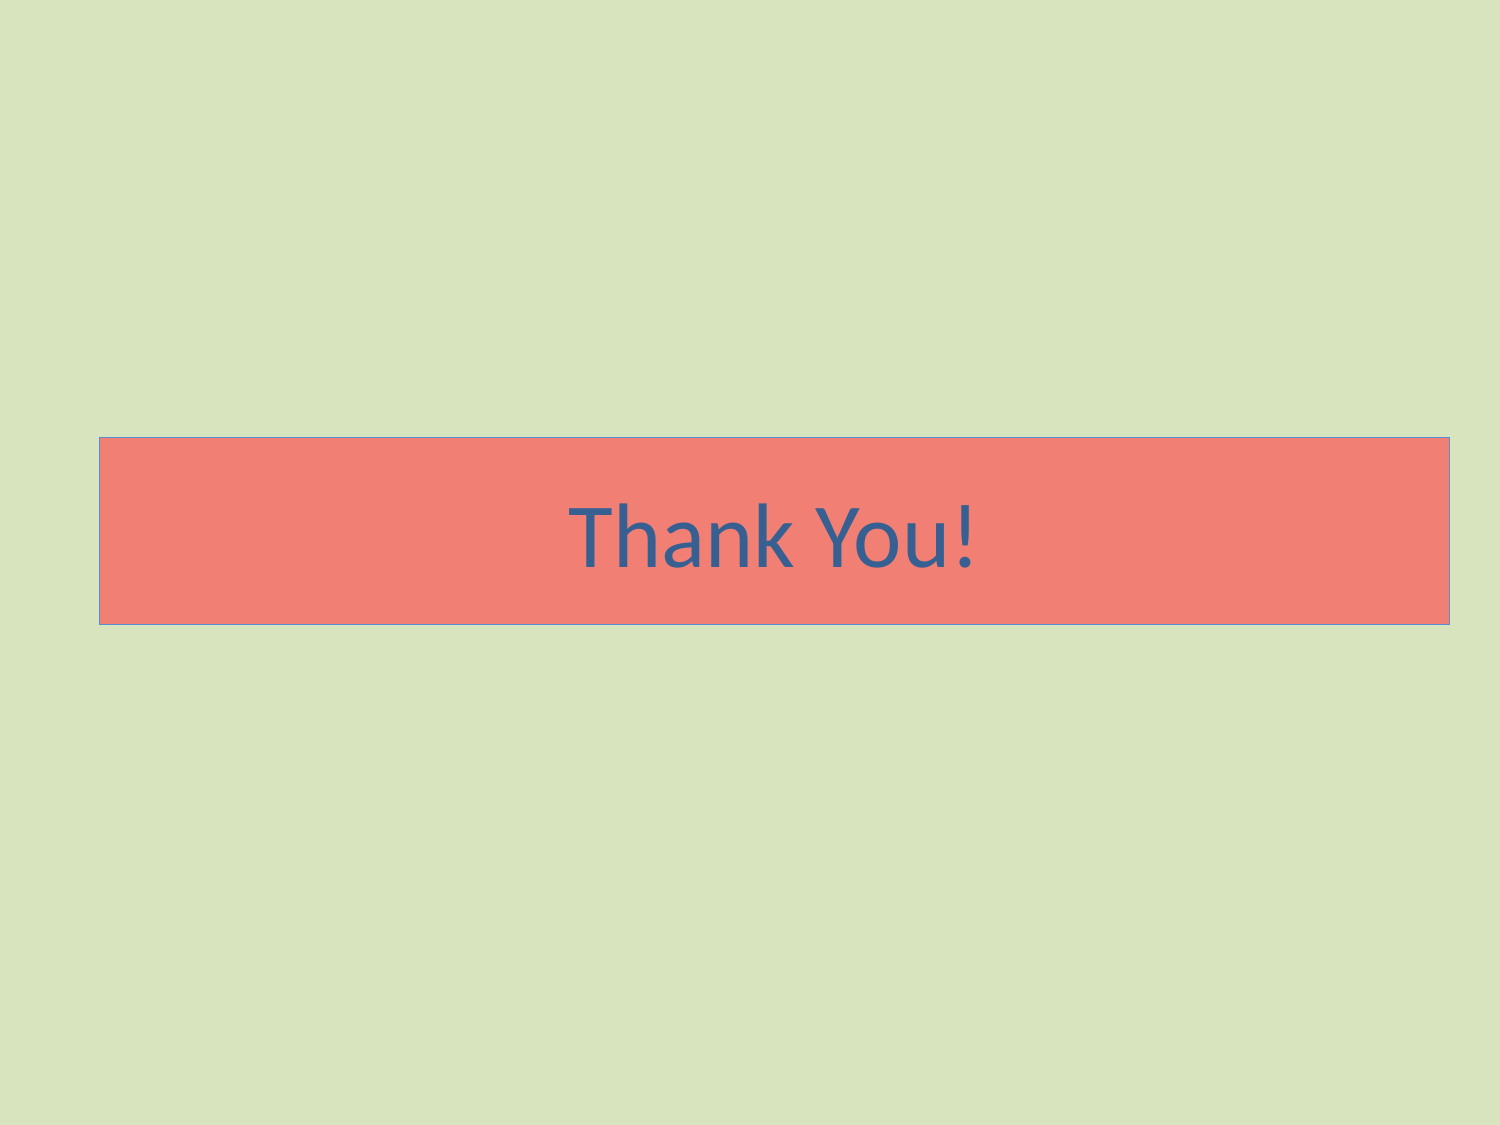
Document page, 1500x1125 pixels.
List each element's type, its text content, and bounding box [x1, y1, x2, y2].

title Thank You! [99, 437, 1450, 625]
